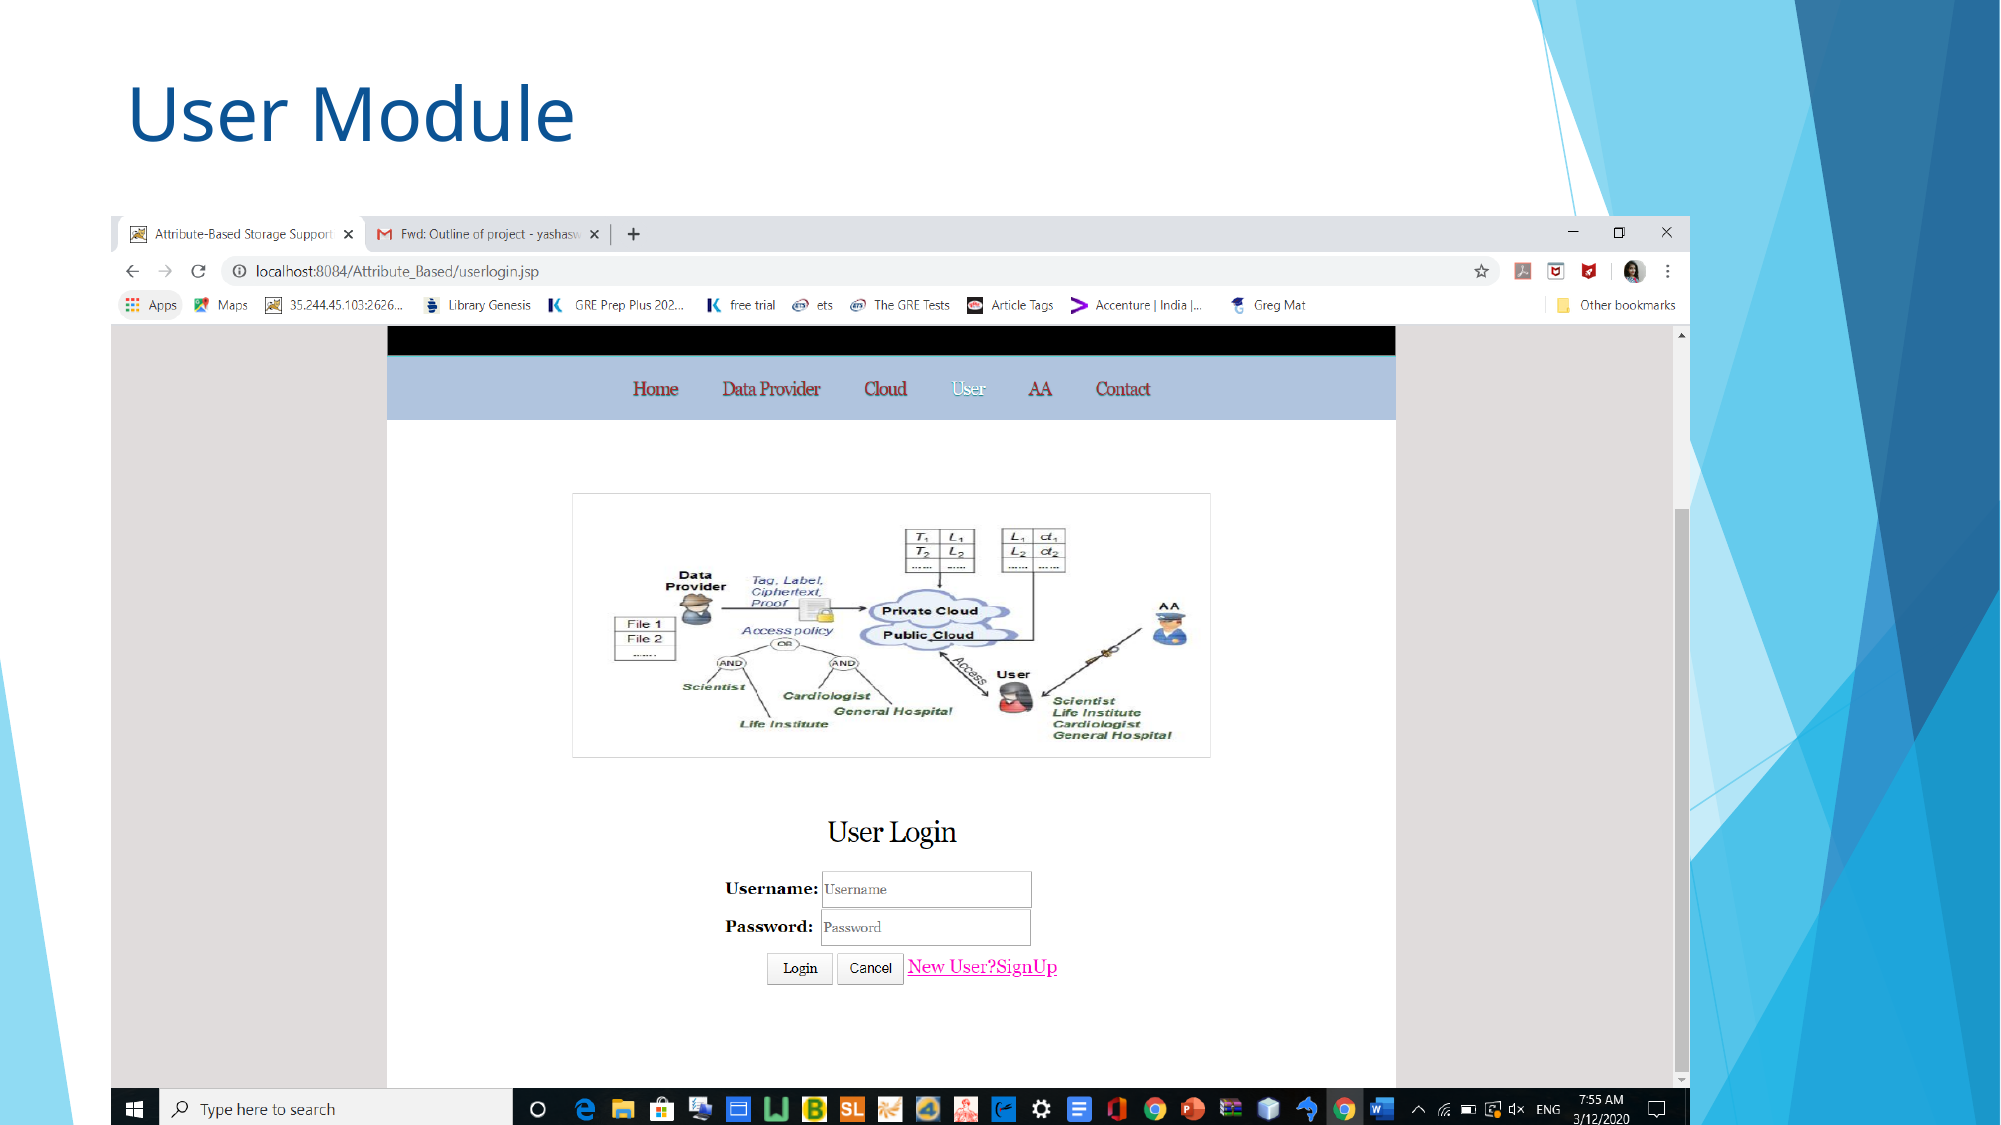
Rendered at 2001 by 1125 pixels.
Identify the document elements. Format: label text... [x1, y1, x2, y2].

title User Module [111, 58, 1522, 187]
picture [110, 216, 1690, 1125]
